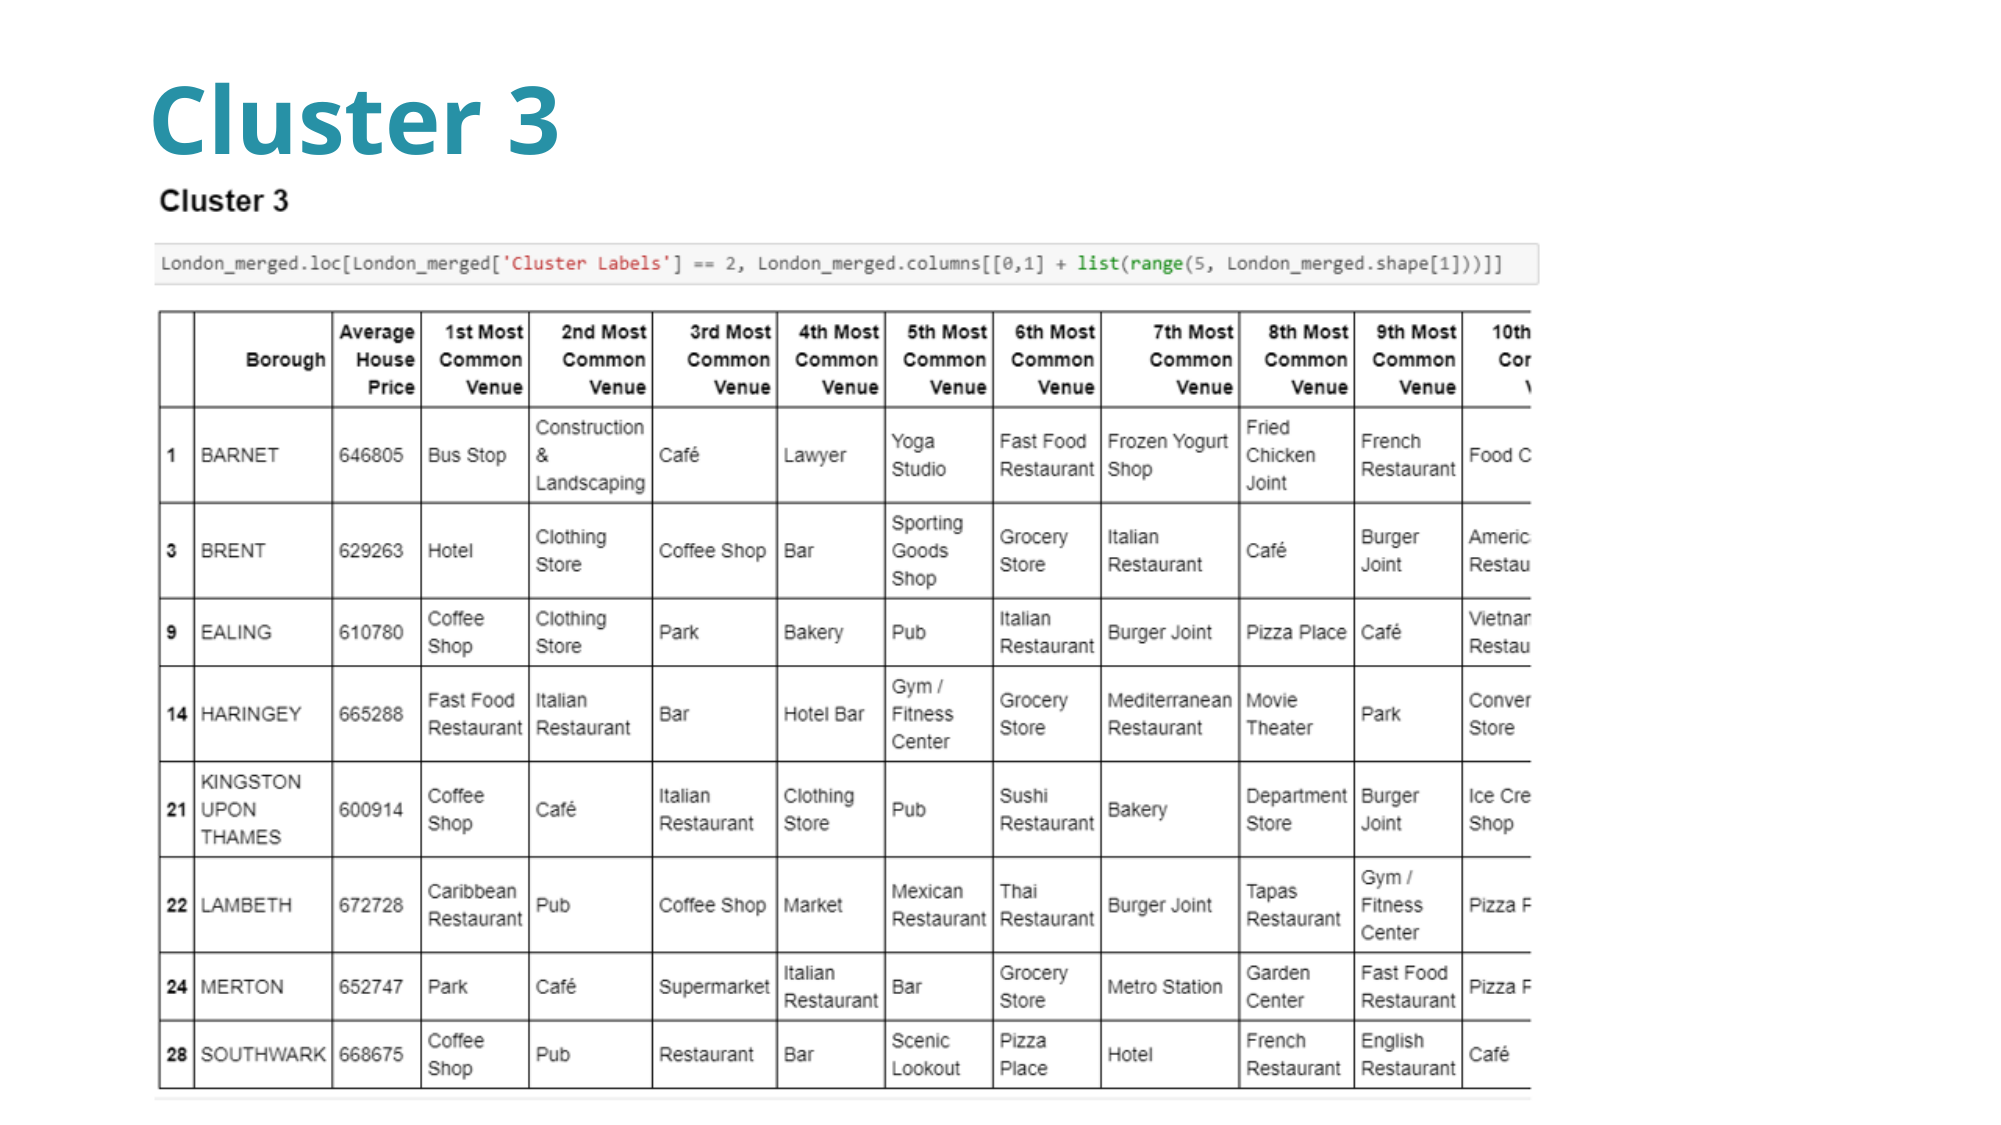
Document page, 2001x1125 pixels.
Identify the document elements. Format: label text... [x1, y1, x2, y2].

picture [133, 176, 1619, 1116]
text_box Cluster 3 [133, 53, 1905, 181]
